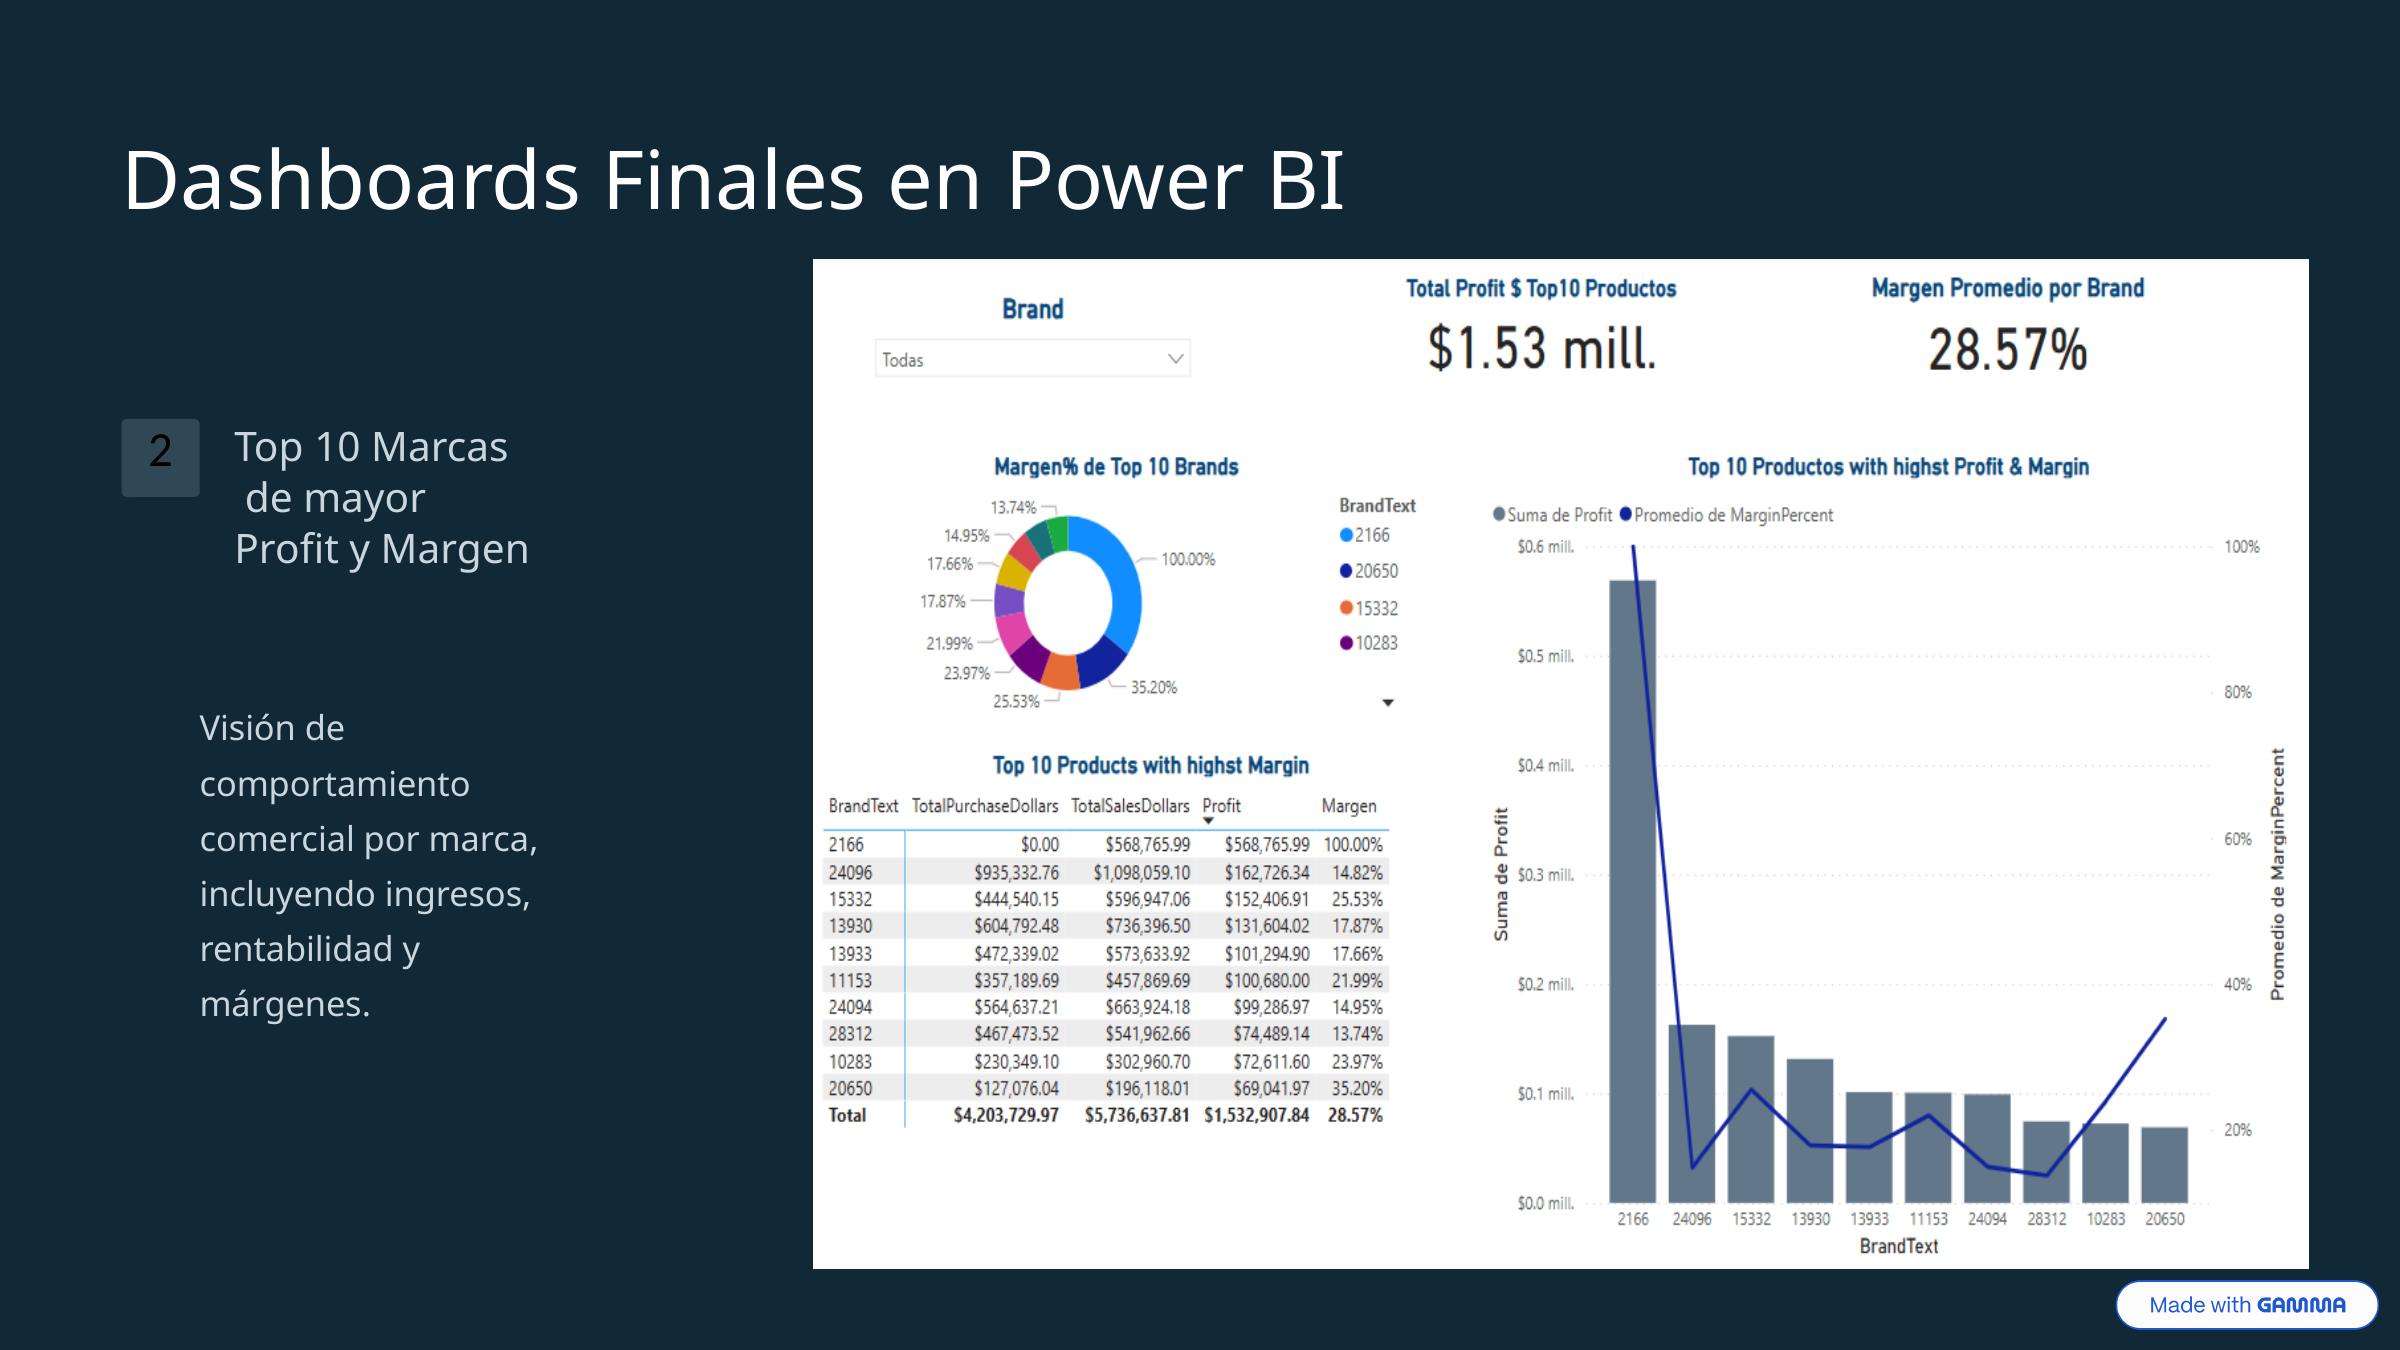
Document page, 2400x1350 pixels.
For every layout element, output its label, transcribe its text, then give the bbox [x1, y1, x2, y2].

text_box [121, 418, 200, 498]
picture [2106, 1271, 2389, 1339]
text_box Dashboards Finales en Power BI [121, 123, 1895, 225]
text_box 2 [136, 427, 185, 489]
text_box Top 10 Marcas de mayor Profit y Margen [234, 418, 715, 470]
picture [813, 259, 2309, 1269]
text_box Visión de comportamiento comercial por marca, incluyendo ingresos, rentabilidad y márgenes. [199, 692, 565, 1054]
